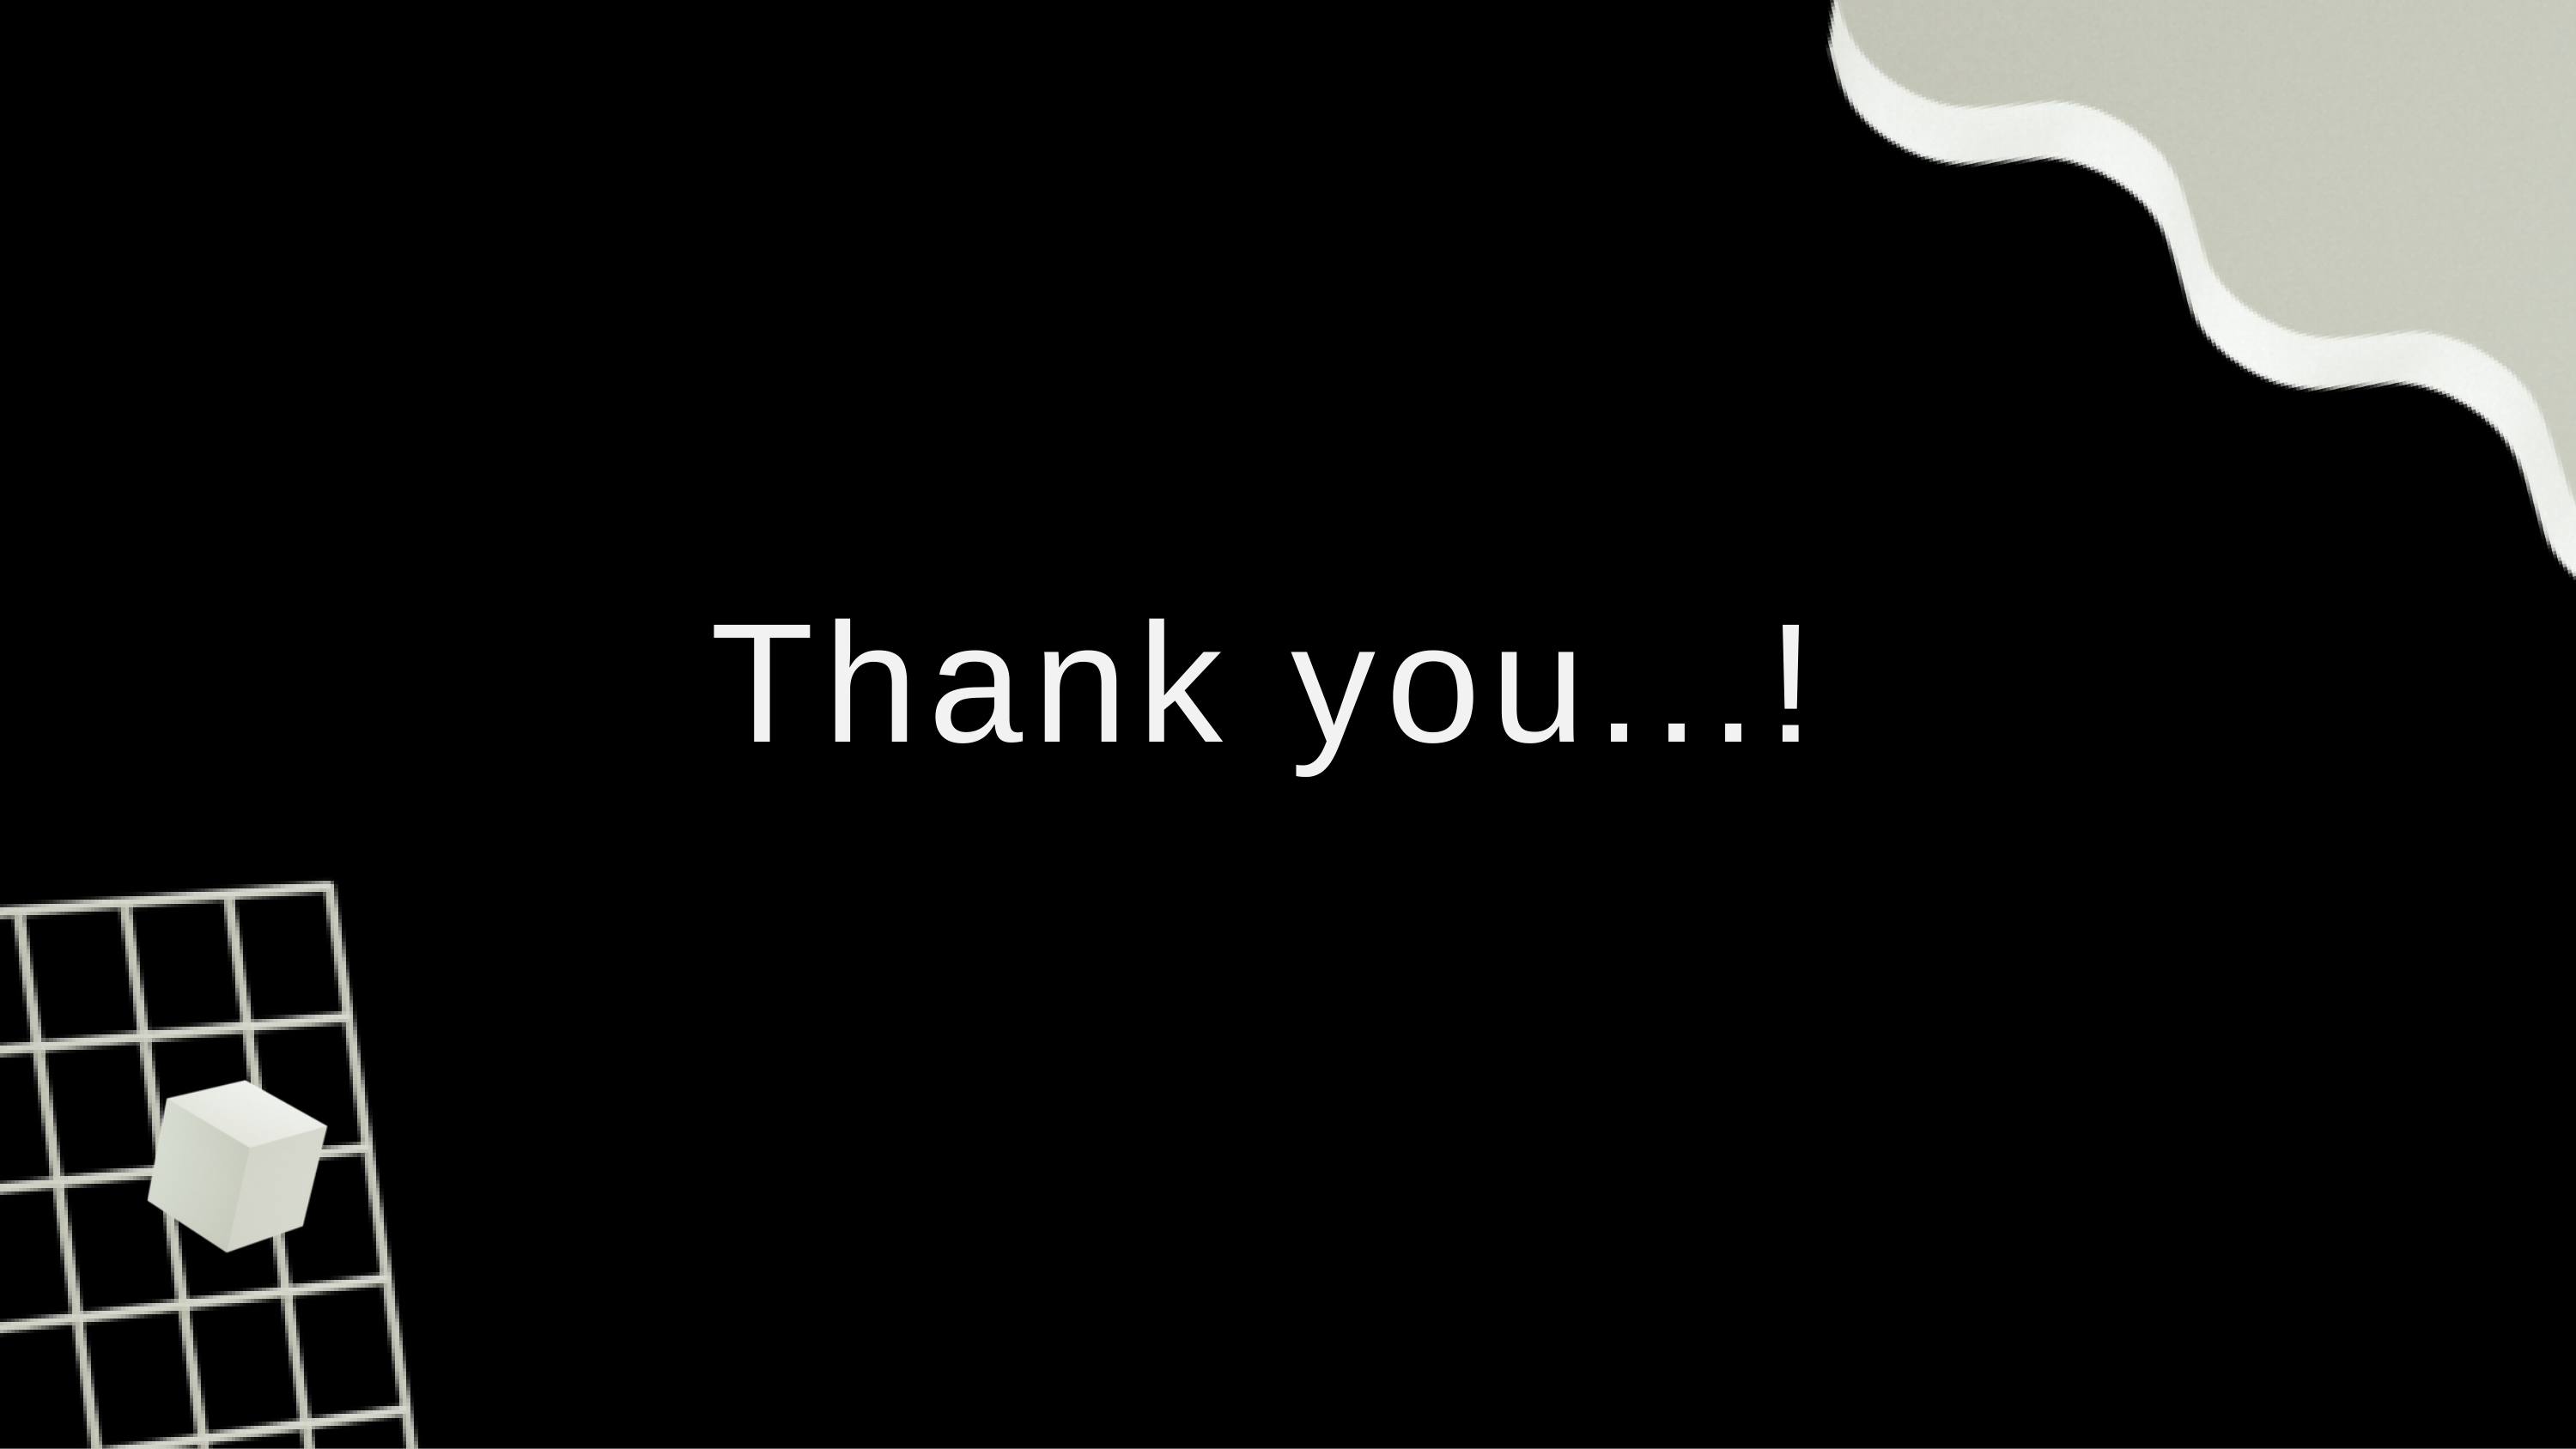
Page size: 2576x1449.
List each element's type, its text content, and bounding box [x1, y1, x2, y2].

title Thank you...! [708, 571, 1917, 815]
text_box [0, 877, 434, 1449]
text_box [1814, 0, 2576, 779]
